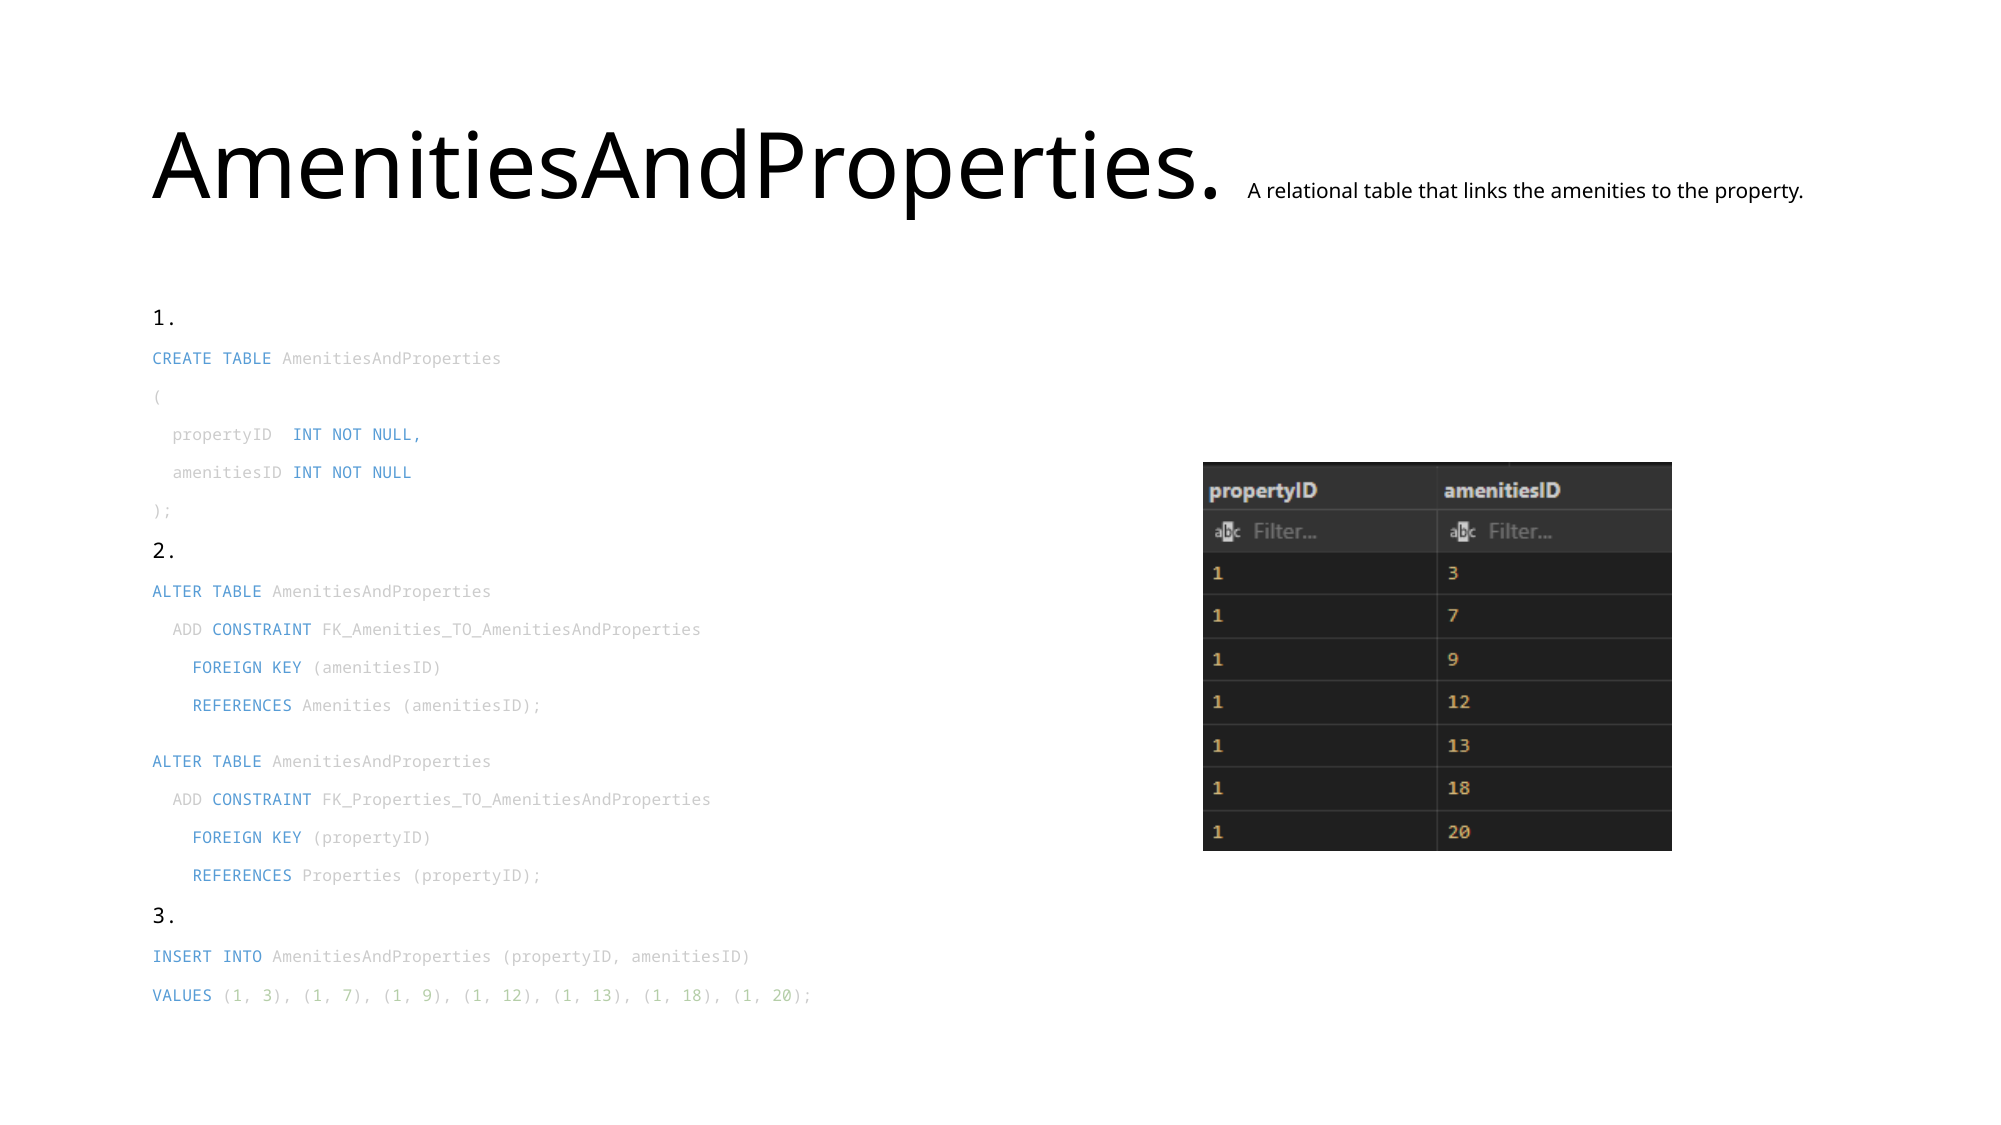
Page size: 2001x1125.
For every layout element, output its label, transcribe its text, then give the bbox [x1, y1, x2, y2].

list 1. CREATE TABLE AmenitiesAndProperties ( propertyID INT NOT NULL, amenitiesID INT NOT NULL ); 2. ALTER TABLE AmenitiesAndProperties ADD CONSTRAINT FK_Amenities_TO_AmenitiesAndProperties FOREIGN KEY (amenitiesID) REFERENCES Amenities (amenitiesID); ALTER TABLE AmenitiesAndProperties ADD CONSTRAINT FK_Properties_TO_AmenitiesAndProperties FOREIGN KEY (propertyID) REFERENCES Properties (propertyID); 3. INSERT INTO AmenitiesAndProperties (propertyID, amenitiesID) VALUES (1, 3), (1, 7), (1, 9), (1, 12), (1, 13), (1, 18), (1, 20); [137, 299, 988, 1014]
title AmenitiesAndProperties. A relational table that links the amenities to the property. [137, 59, 1863, 278]
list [1203, 462, 1672, 851]
